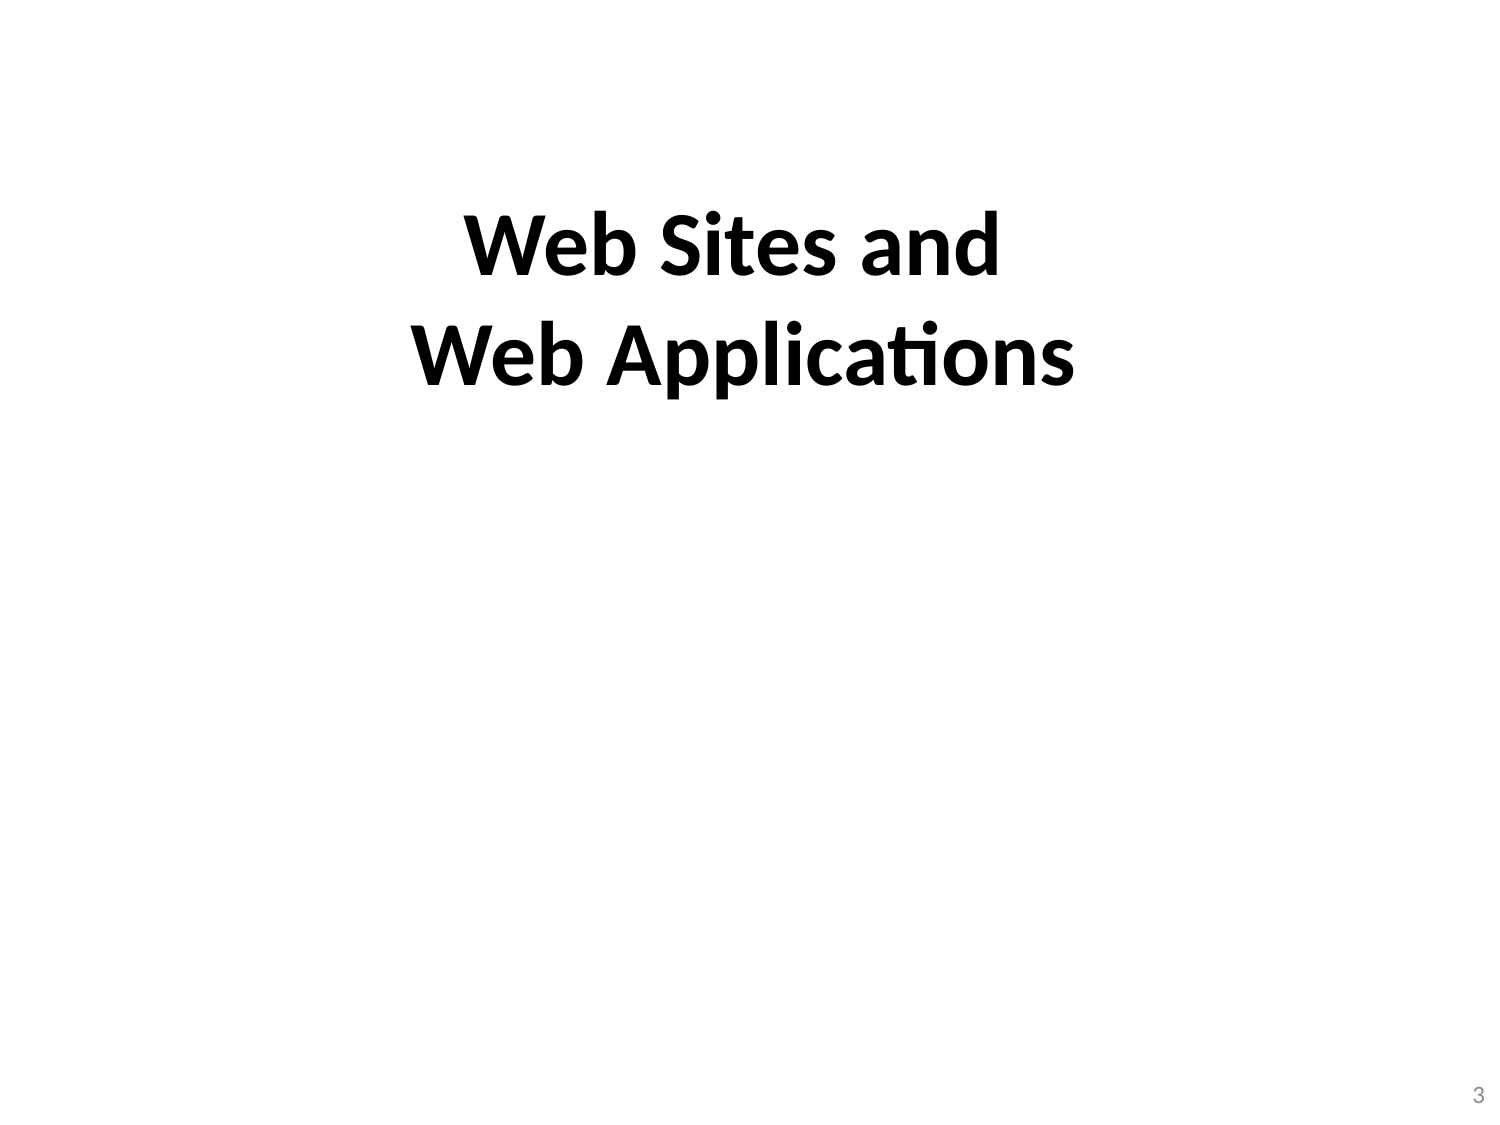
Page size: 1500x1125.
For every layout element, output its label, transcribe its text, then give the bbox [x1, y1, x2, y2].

slide_number 3 [1425, 1074, 1500, 1113]
title Web Sites and Web Applications [87, 162, 1400, 425]
